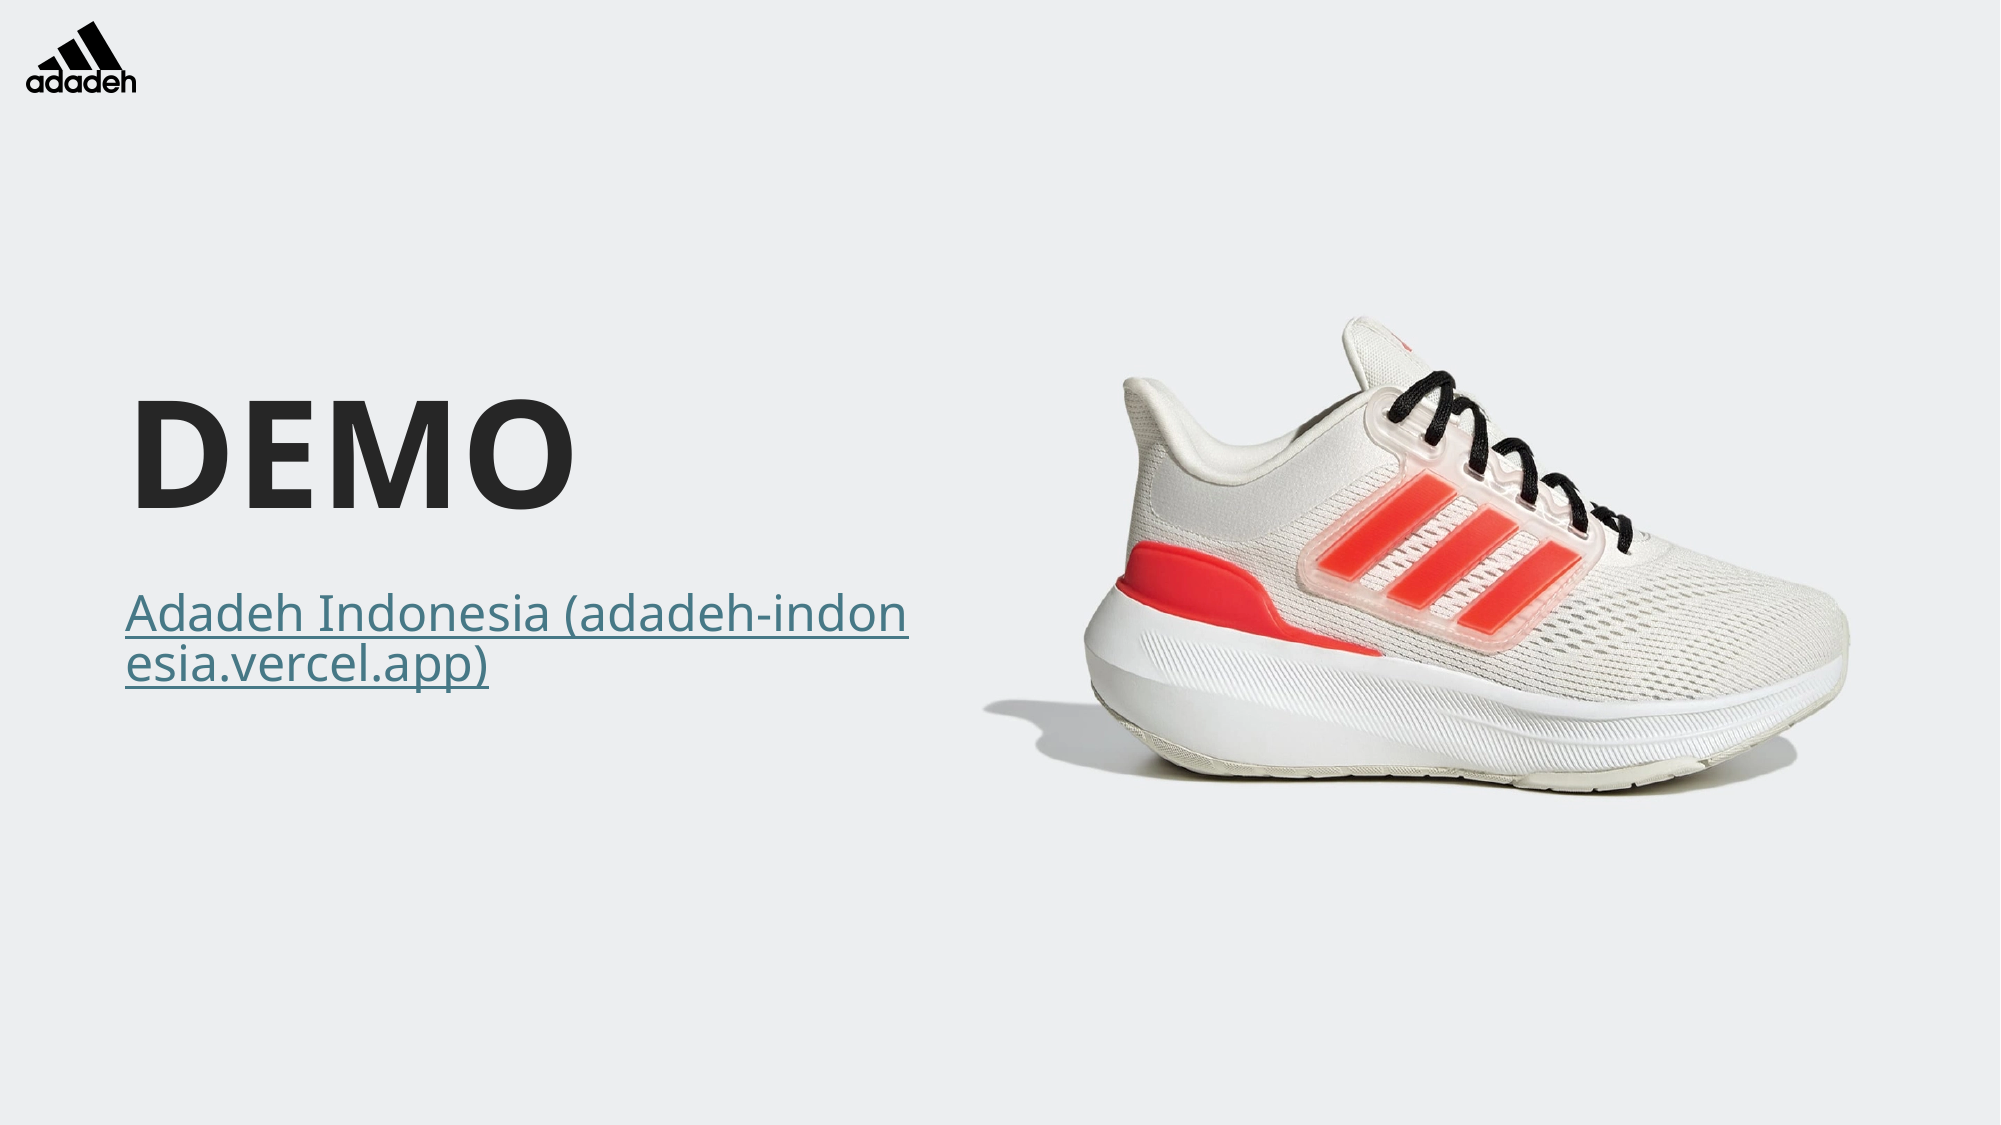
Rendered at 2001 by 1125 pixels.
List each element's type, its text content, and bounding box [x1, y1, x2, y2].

text_box Adadeh Indonesia (adadeh-indonesia.vercel.app) [110, 574, 936, 658]
picture [0, 0, 2001, 1125]
text_box DEMO [110, 351, 1000, 547]
